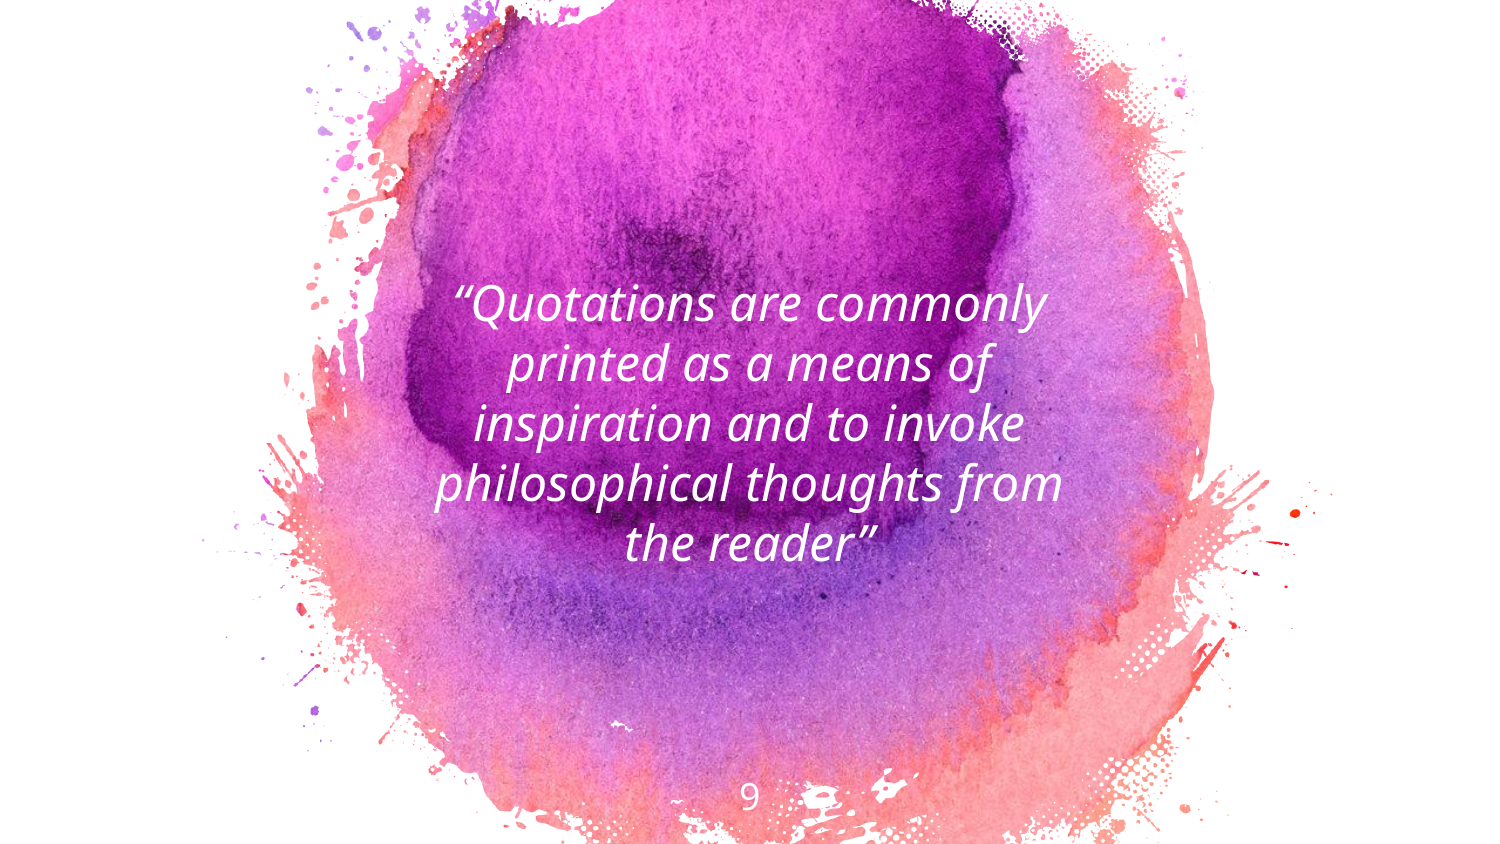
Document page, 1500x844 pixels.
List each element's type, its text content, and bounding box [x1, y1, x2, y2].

list “Quotations are commonly printed as a means of inspiration and to invoke philosophical thoughts from the reader” [407, 137, 1093, 707]
slide_number 9 [705, 766, 795, 832]
picture [0, 0, 1500, 844]
